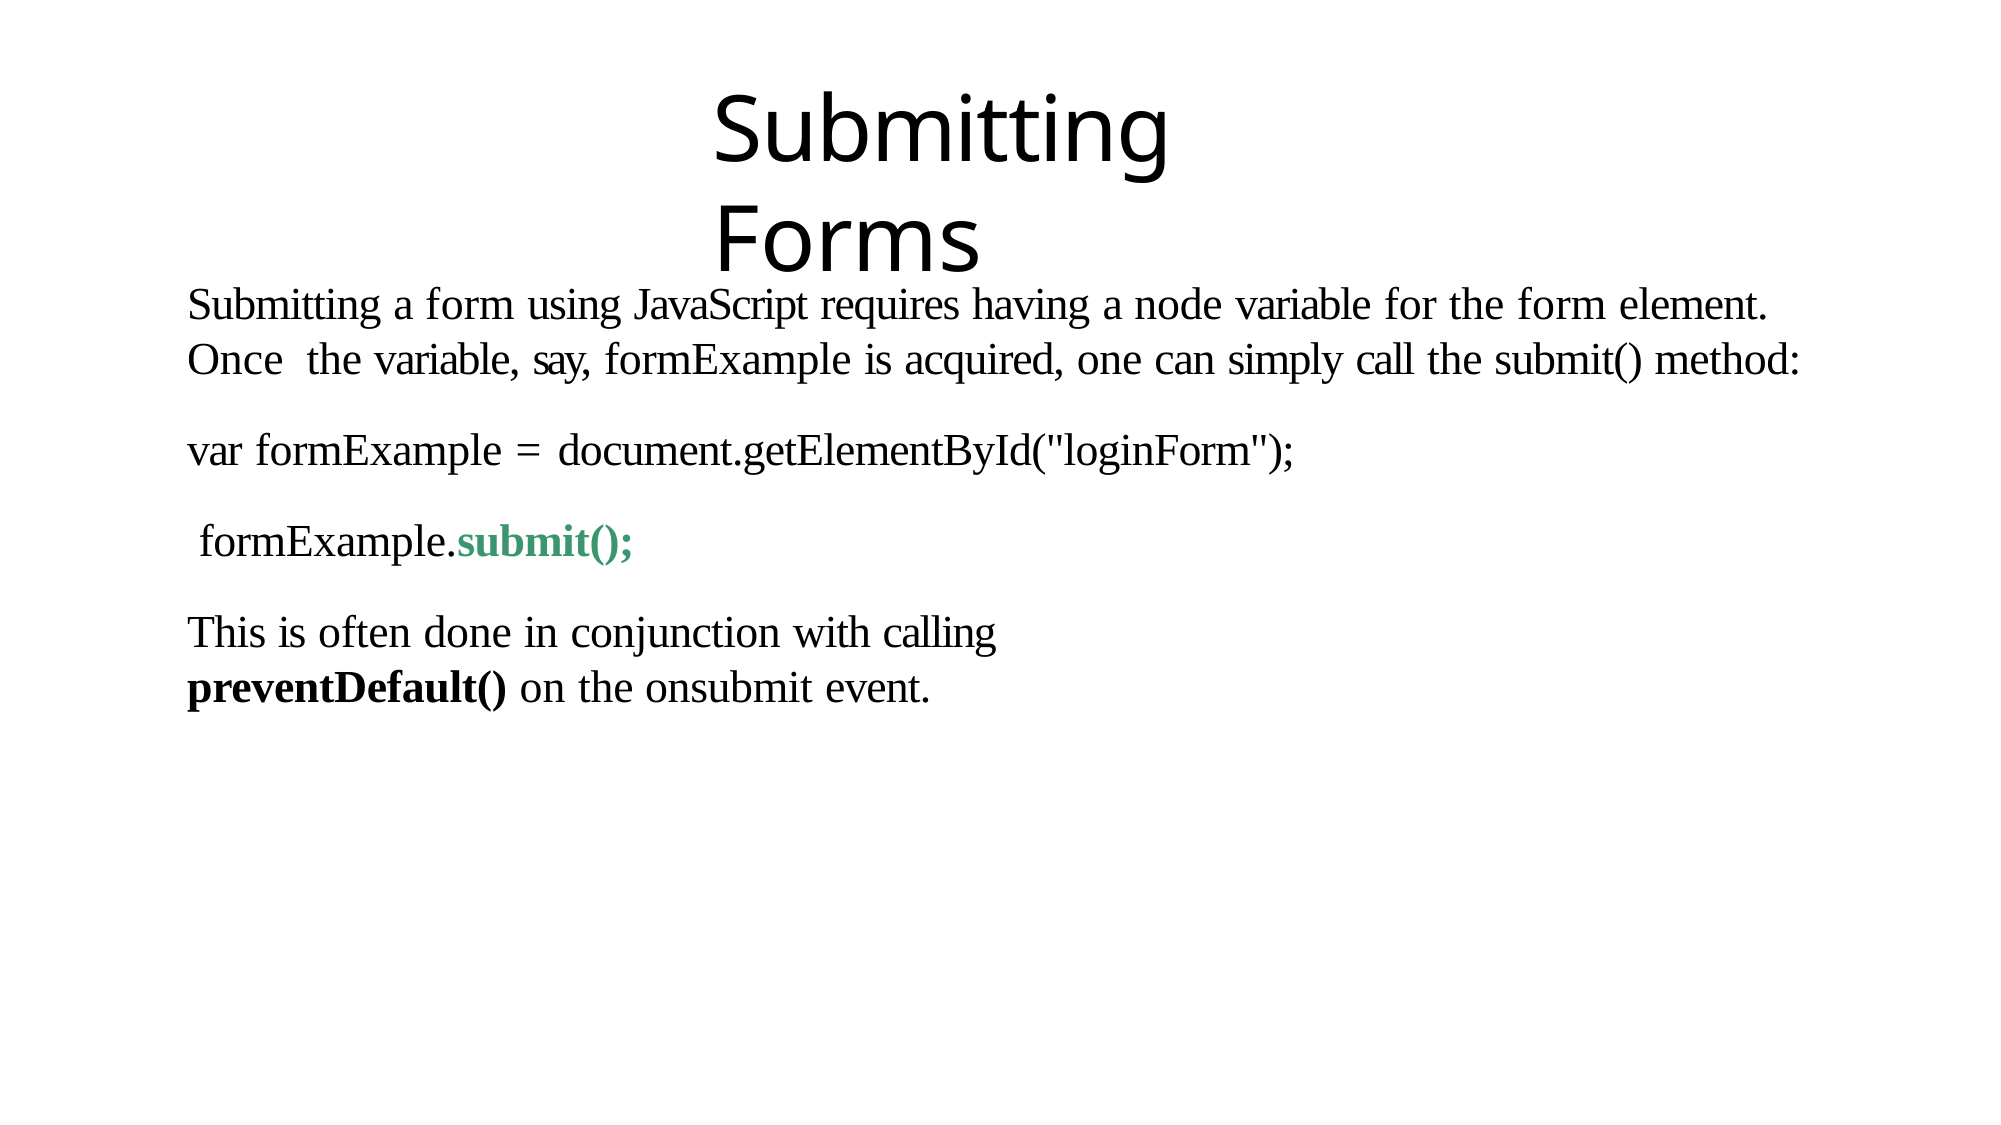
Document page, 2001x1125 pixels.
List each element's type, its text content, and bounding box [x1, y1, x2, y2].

title Submitting Forms [710, 67, 1361, 271]
text_box Submitting a form using JavaScript requires having a node variable for the form element. Once the variable, say, formExample is acquired, one can simply call the submit() method: var formExample = document.getElementById("loginForm"); formExample.submit(); This is often done in conjunction with calling preventDefault() on the onsubmit event. [185, 271, 1872, 712]
